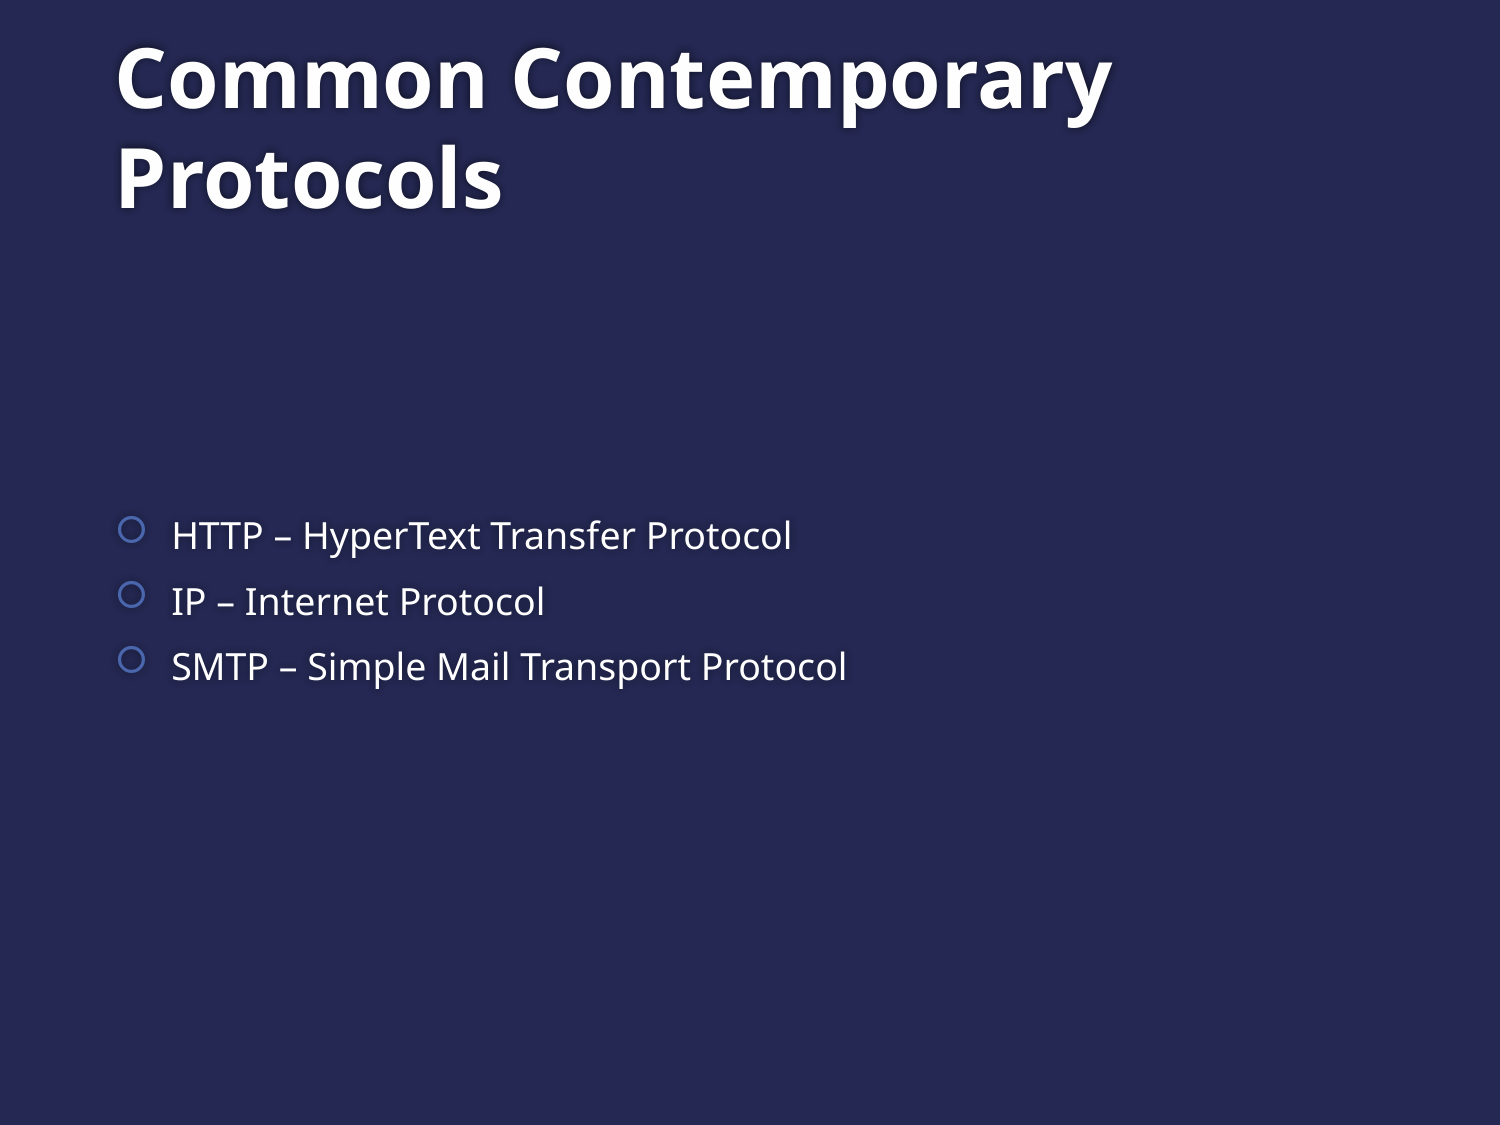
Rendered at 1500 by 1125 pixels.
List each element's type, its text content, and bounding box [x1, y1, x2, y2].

title Common Contemporary Protocols [99, 45, 1400, 233]
list HTTP – HyperText Transfer Protocol IP – Internet Protocol SMTP – Simple Mail Transport Protocol [99, 262, 1400, 938]
